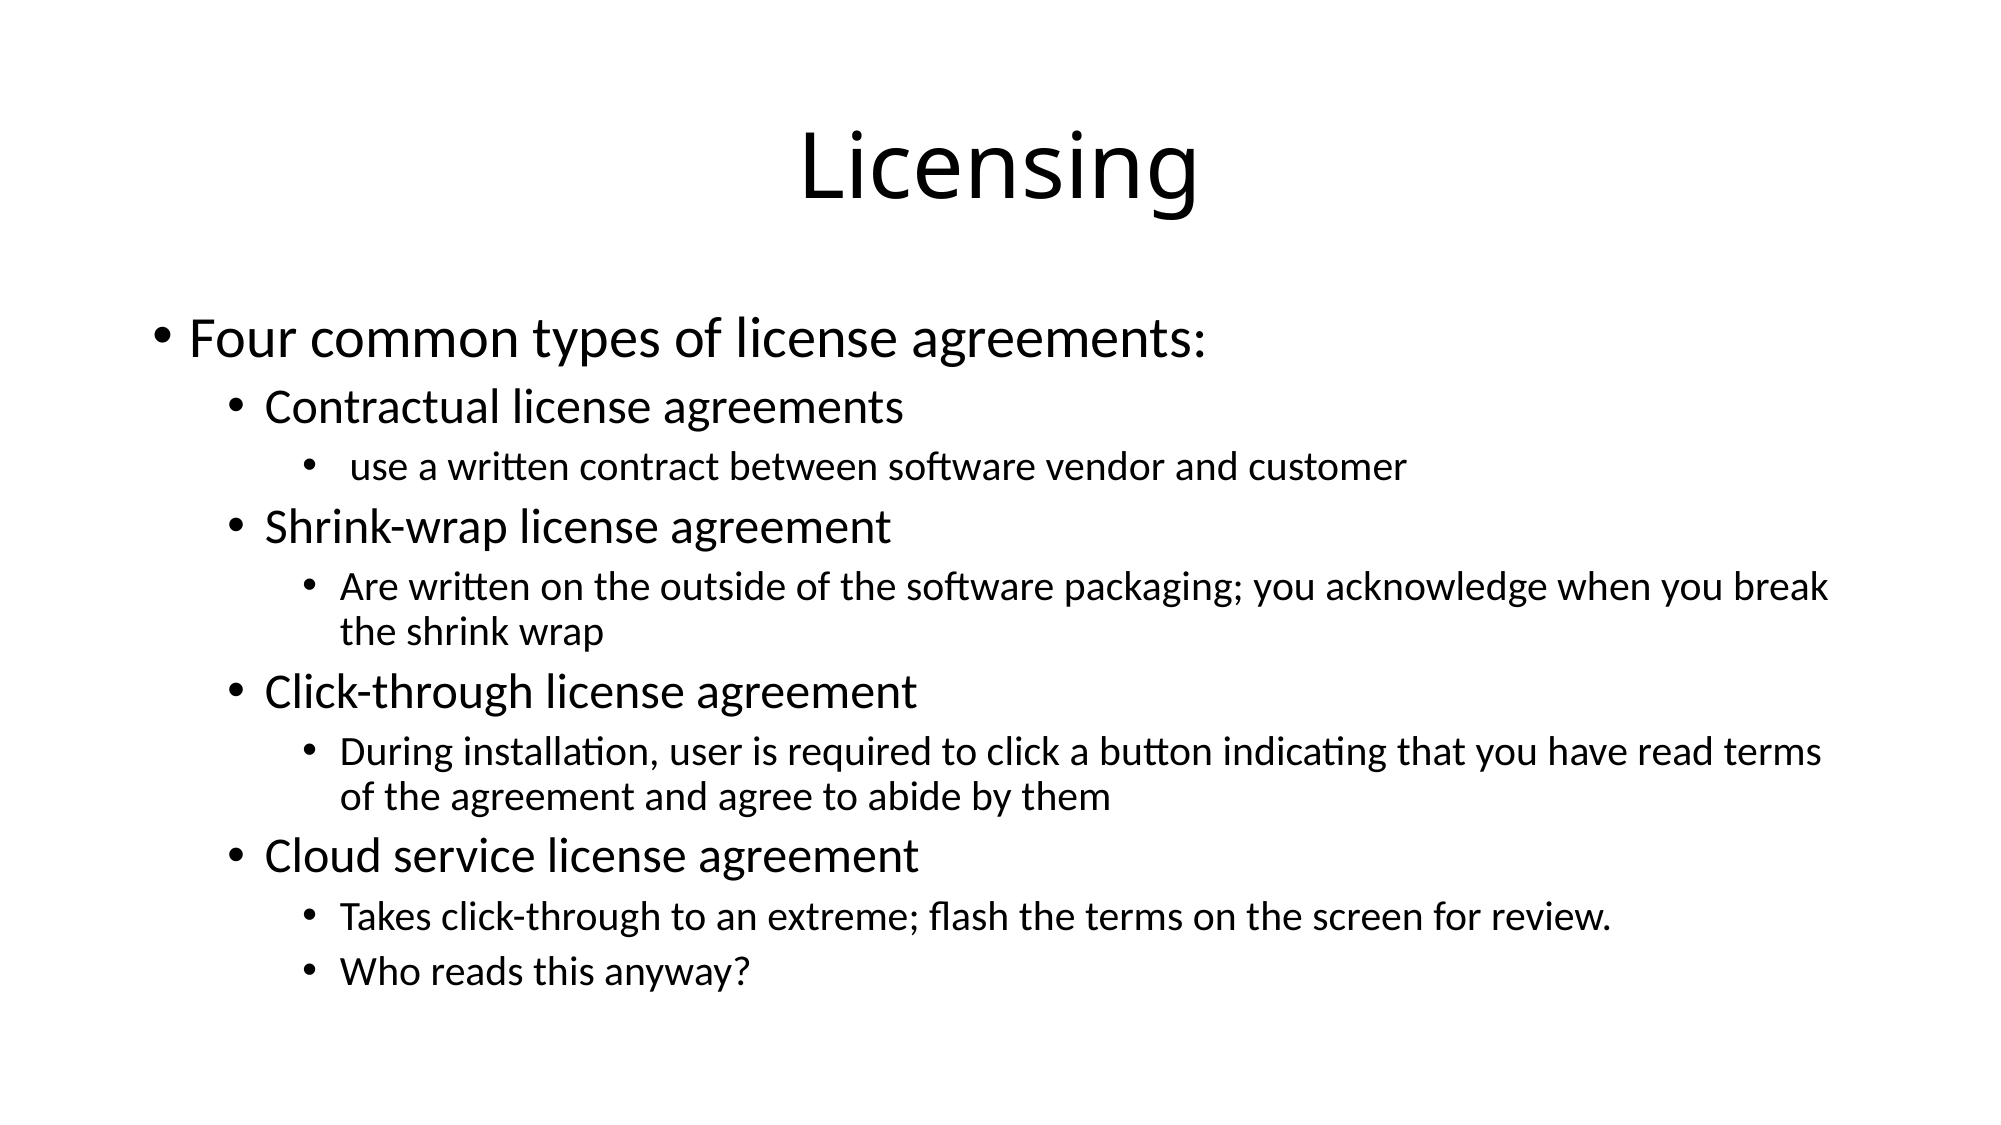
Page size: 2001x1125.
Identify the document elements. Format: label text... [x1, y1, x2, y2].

list Four common types of license agreements: Contractual license agreements use a written contract between software vendor and customer Shrink-wrap license agreement Are written on the outside of the software packaging; you acknowledge when you break the shrink wrap Click-through license agreement During installation, user is required to click a button indicating that you have read terms of the agreement and agree to abide by them Cloud service license agreement Takes click-through to an extreme; flash the terms on the screen for review. Who reads this anyway? [137, 299, 1863, 1014]
title Licensing [137, 59, 1863, 278]
